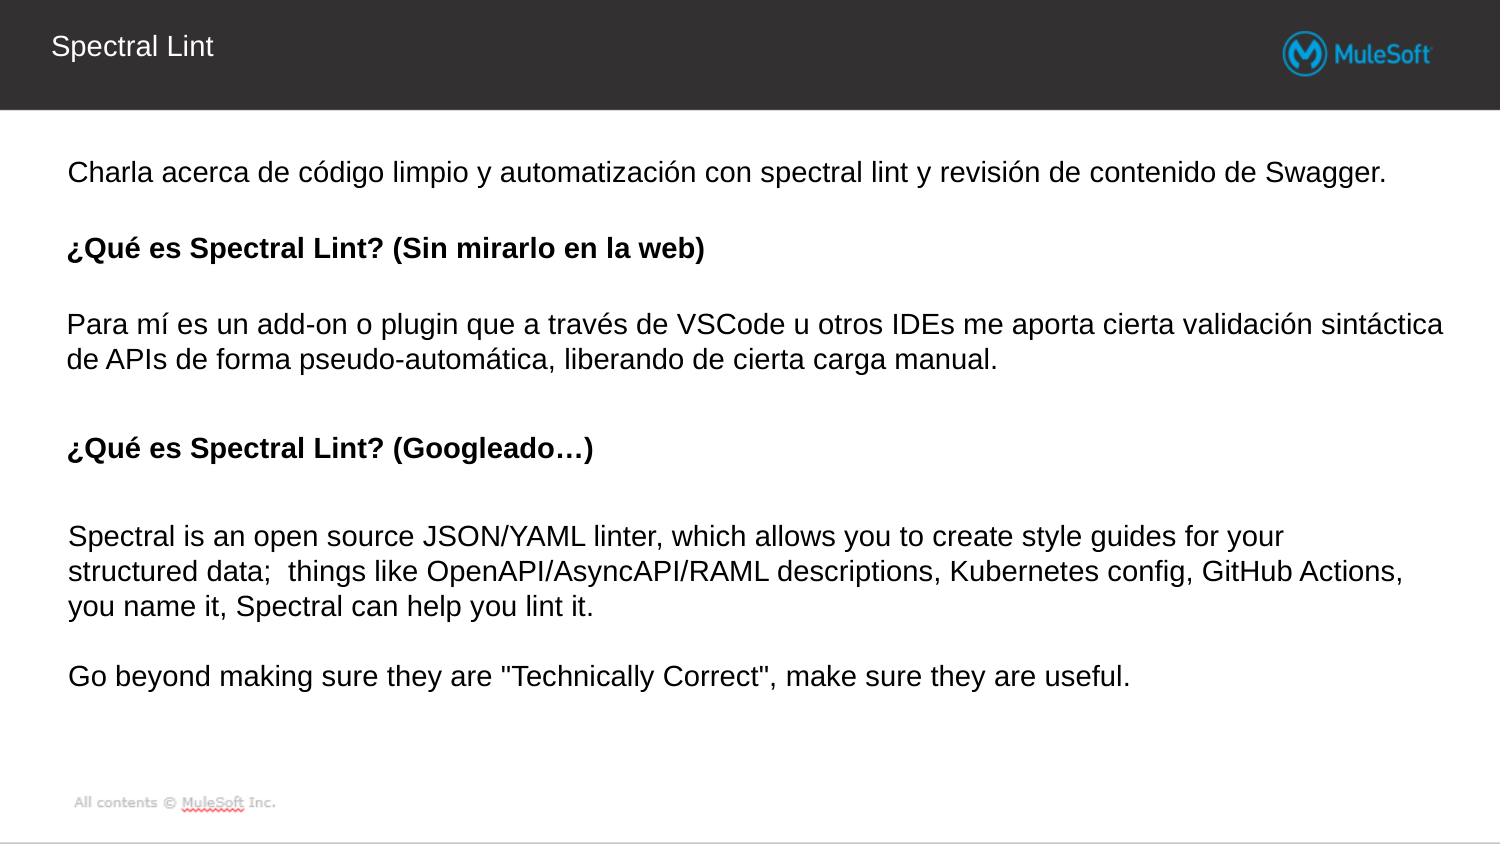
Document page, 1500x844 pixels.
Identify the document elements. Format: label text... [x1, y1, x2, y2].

text_box Para mí es un add-on o plugin que a través de VSCode u otros IDEs me aporta cierta validación sintáctica de APIs de forma pseudo-automática, liberando de cierta carga manual. [51, 297, 1461, 383]
text_box ¿Qué es Spectral Lint? (Sin mirarlo en la web) [51, 222, 722, 272]
picture [0, 0, 1500, 844]
text_box Charla acerca de código limpio y automatización con spectral lint y revisión de contenido de Swagger. [52, 146, 1405, 196]
text_box Spectral is an open source JSON/YAML linter, which allows you to create style guides for your structured data; things like OpenAPI/AsyncAPI/RAML descriptions, Kubernetes config, GitHub Actions, you name it, Spectral can help you lint it. Go beyond making sure they are "Technically Correct", make sure they are useful. [53, 510, 1430, 700]
text_box Spectral Lint [36, 19, 787, 70]
text_box ¿Qué es Spectral Lint? (Googleado…) [51, 421, 610, 472]
